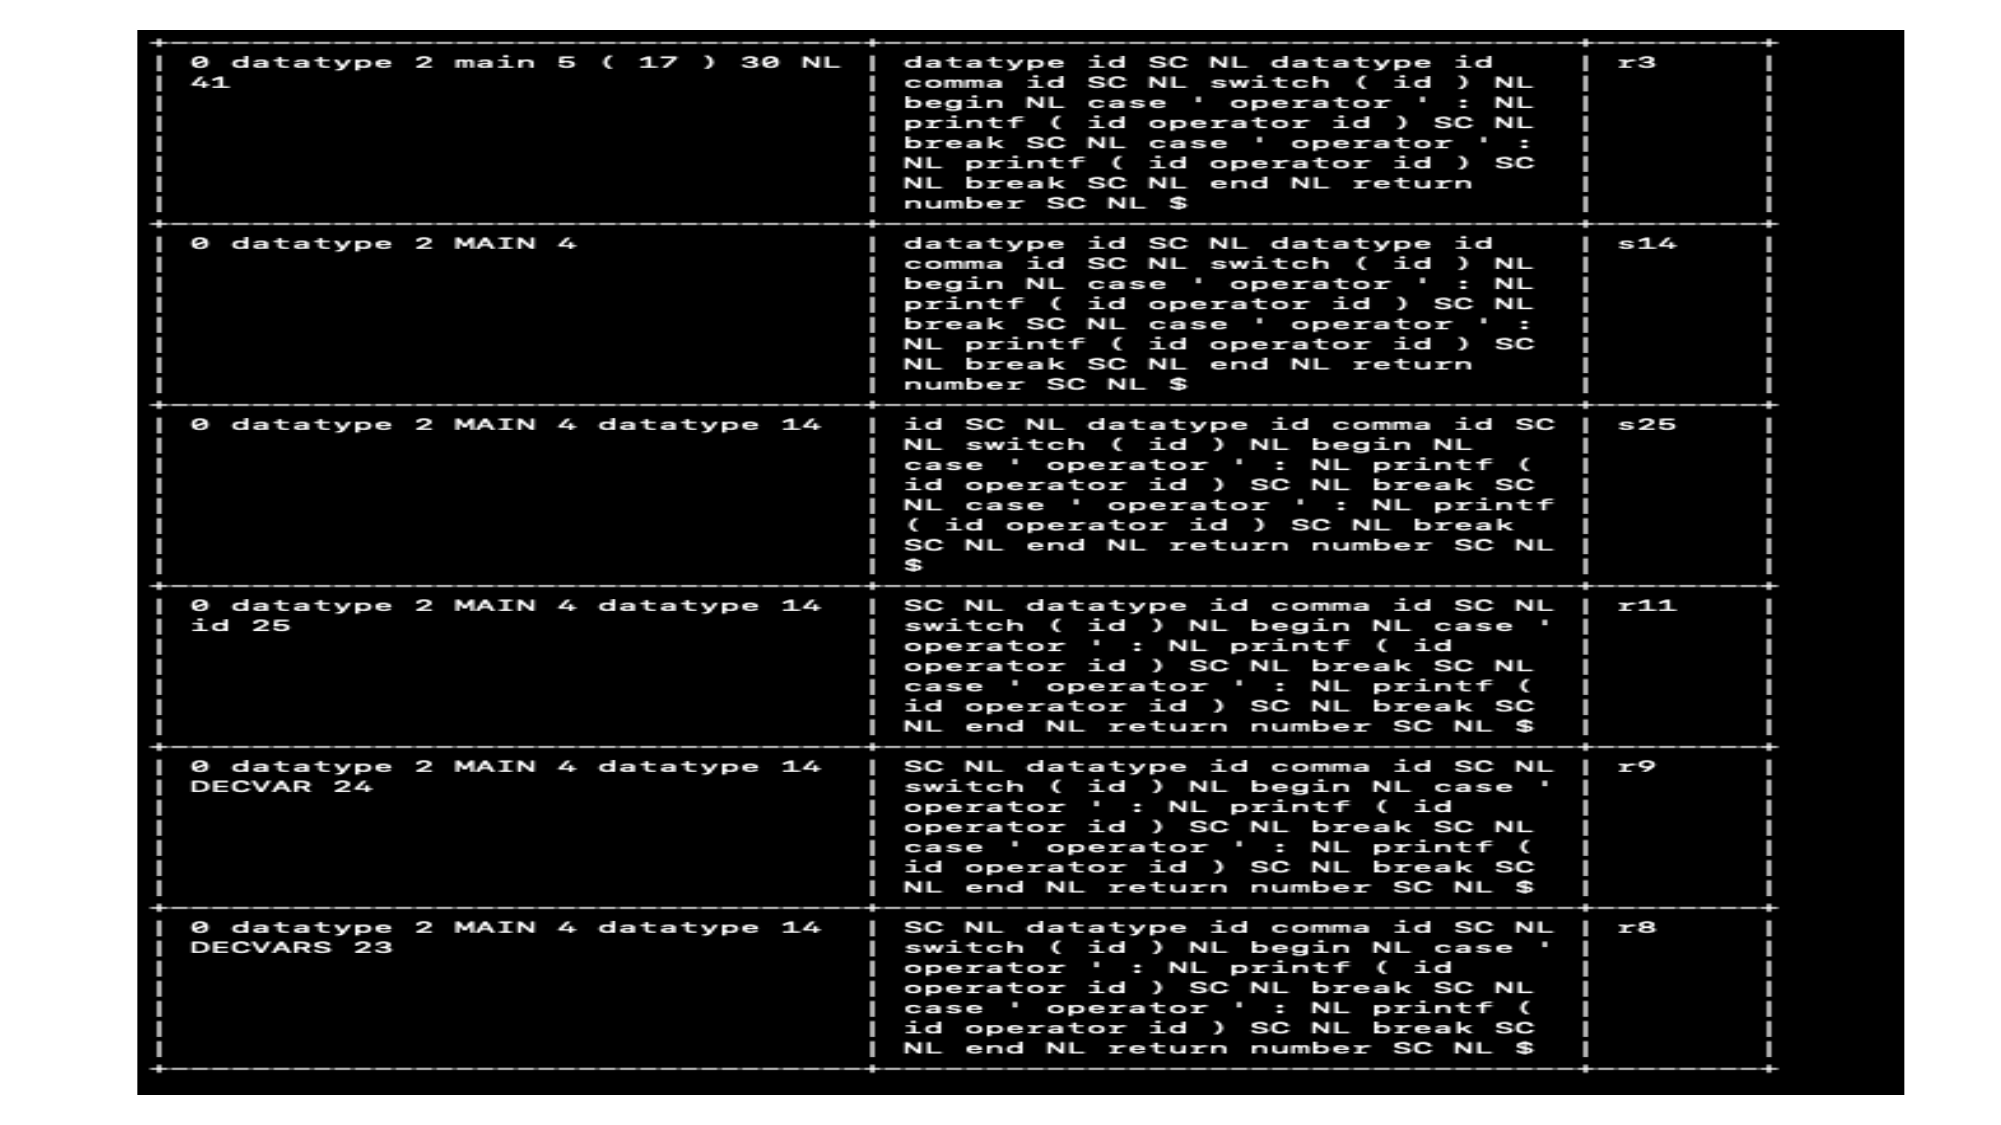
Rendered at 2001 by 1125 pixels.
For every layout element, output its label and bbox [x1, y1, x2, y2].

list [137, 30, 1905, 1095]
